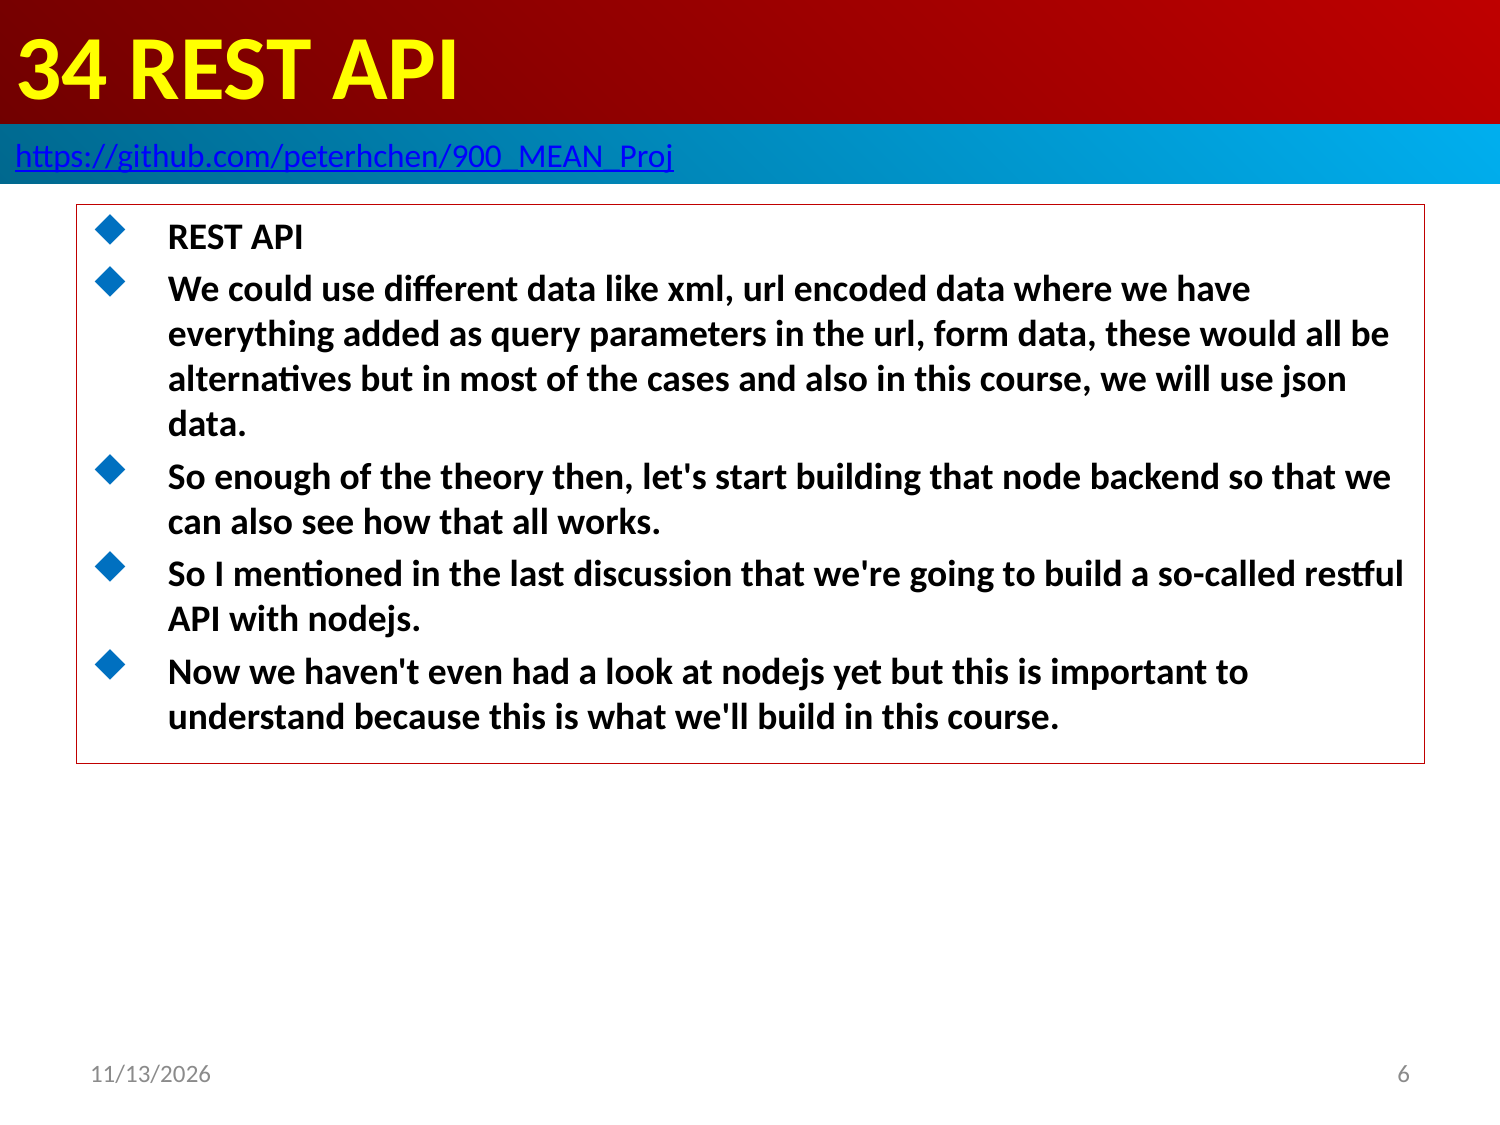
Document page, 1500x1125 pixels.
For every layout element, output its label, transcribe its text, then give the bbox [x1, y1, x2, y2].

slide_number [75, 1042, 425, 1103]
slide_number 6 [1074, 1042, 1425, 1103]
title 34 REST API [0, 0, 1500, 124]
subtitle REST API We could use different data like xml, url encoded data where we have everything added as query parameters in the url, form data, these would all be alternatives but in most of the cases and also in this course, we will use json data. So enough of the theory then, let's start building that node backend so that we can also see how that all works. So I mentioned in the last discussion that we're going to build a so-called restful API with nodejs. Now we haven't even had a look at nodejs yet but this is important to understand because this is what we'll build in this course. [76, 204, 1425, 764]
text_box https://github.com/peterhchen/900_MEAN_Proj [0, 124, 1500, 184]
